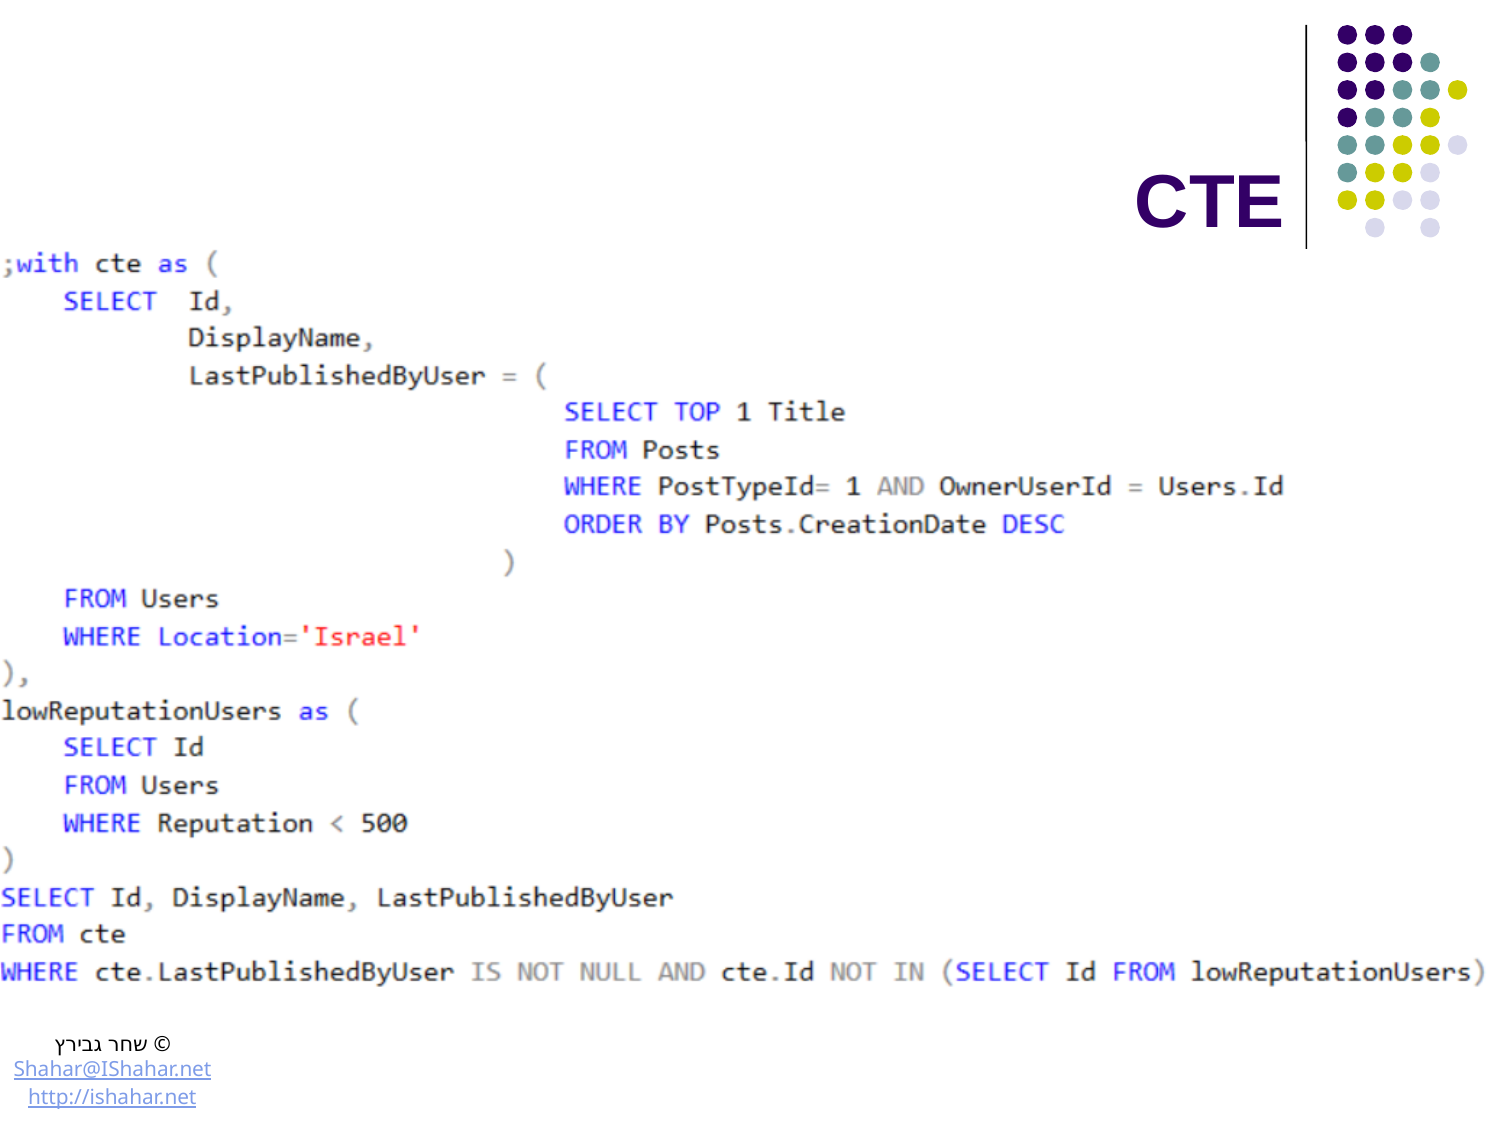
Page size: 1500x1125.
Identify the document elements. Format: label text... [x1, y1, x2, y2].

title CTE [37, 37, 1300, 248]
footer © שחר גבירץ Shahar@IShahar.net http://ishahar.net [0, 1023, 350, 1099]
picture [0, 249, 1500, 1001]
